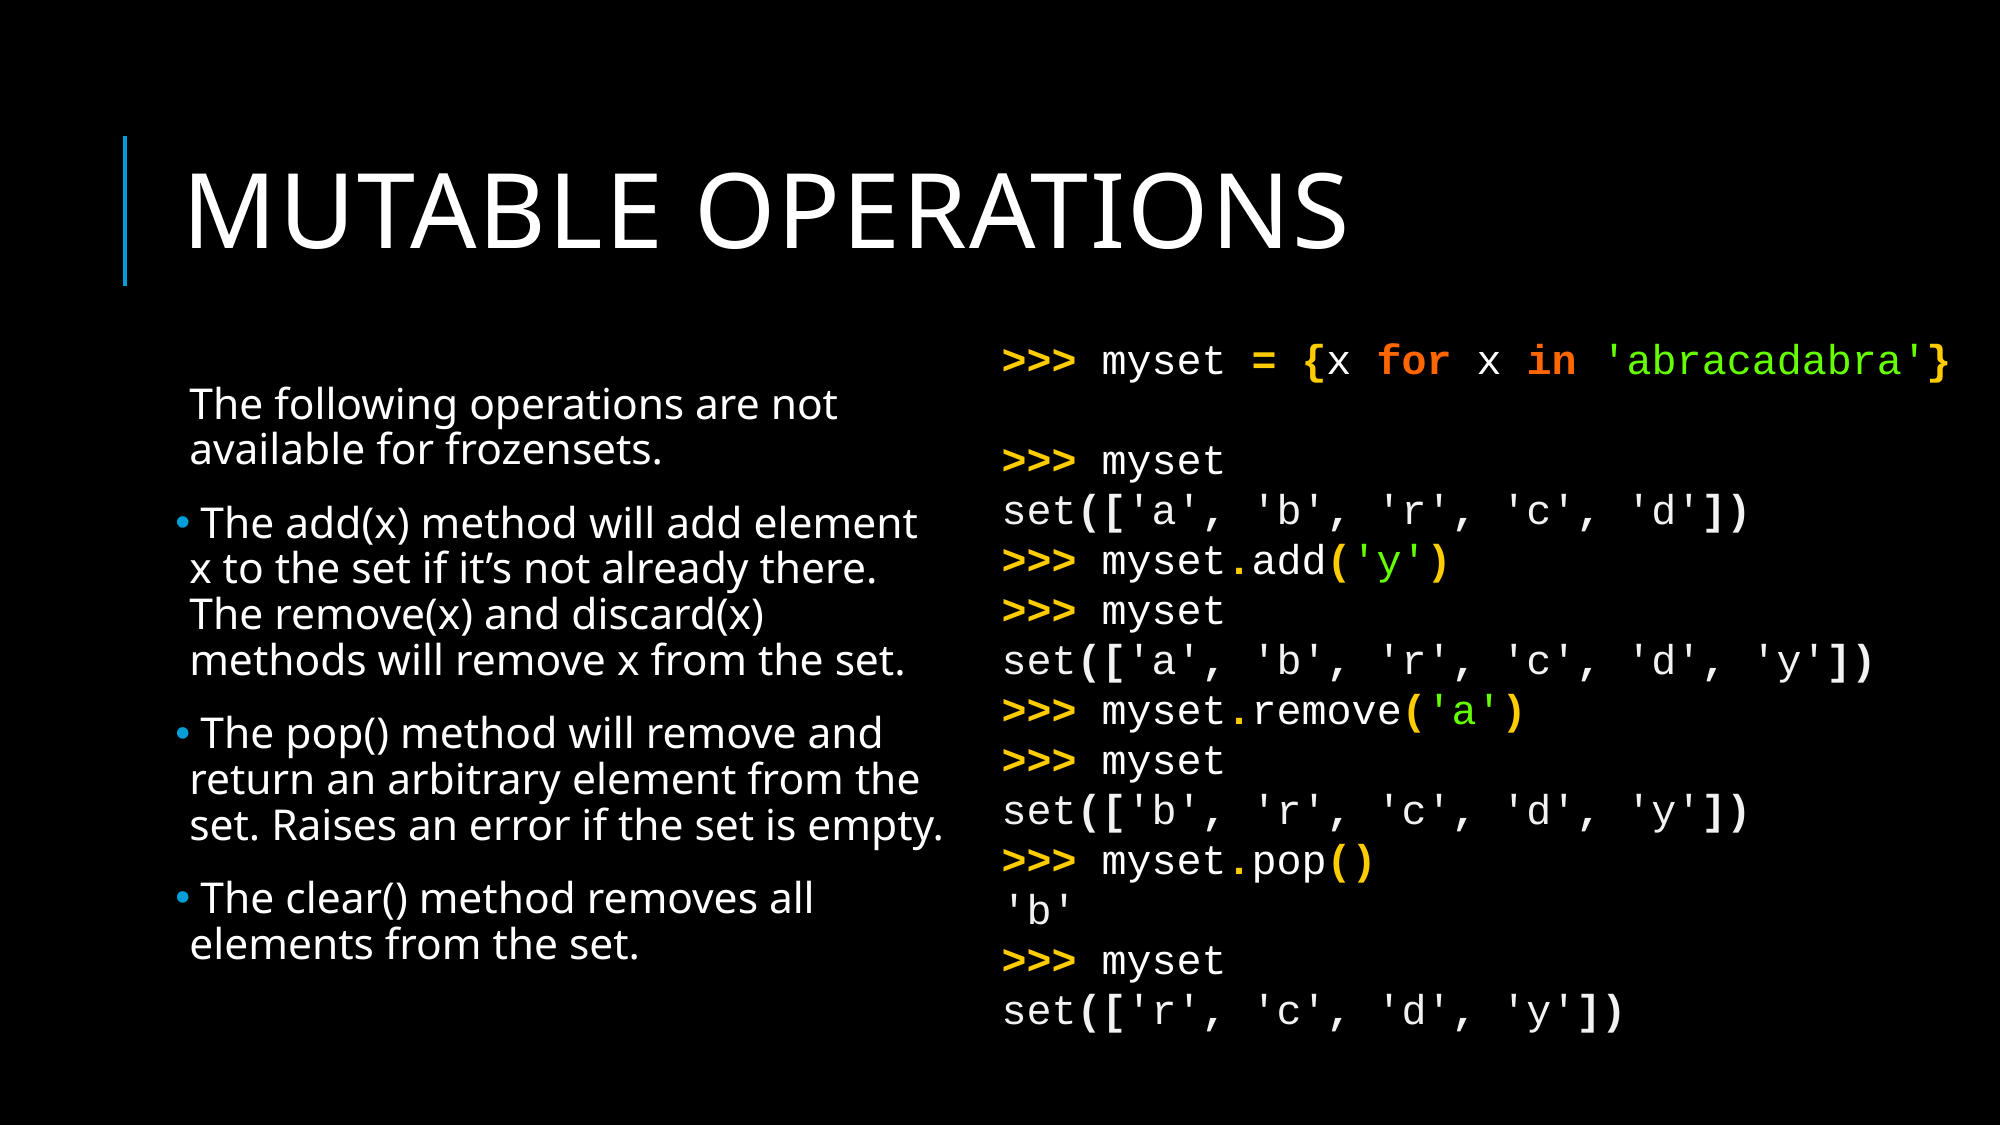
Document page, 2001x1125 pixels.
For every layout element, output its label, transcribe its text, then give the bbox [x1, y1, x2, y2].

title Mutable operations [168, 96, 1763, 342]
text_box >>> myset = {x for x in 'abracadabra'} >>> myset set(['a', 'b', 'r', 'c', 'd']) >>> myset.add('y') >>> myset set(['a', 'b', 'r', 'c', 'd', 'y']) >>> myset.remove('a') >>> myset set(['b', 'r', 'c', 'd', 'y']) >>> myset.pop() 'b' >>> myset set(['r', 'c', 'd', 'y']) [986, 325, 1987, 1091]
list The following operations are not available for frozensets. The add(x) method will add element x to the set if it’s not already there. The remove(x) and discard(x) methods will remove x from the set. The pop() method will remove and return an arbitrary element from the set. Raises an error if the set is empty. The clear() method removes all elements from the set. [168, 375, 953, 1035]
